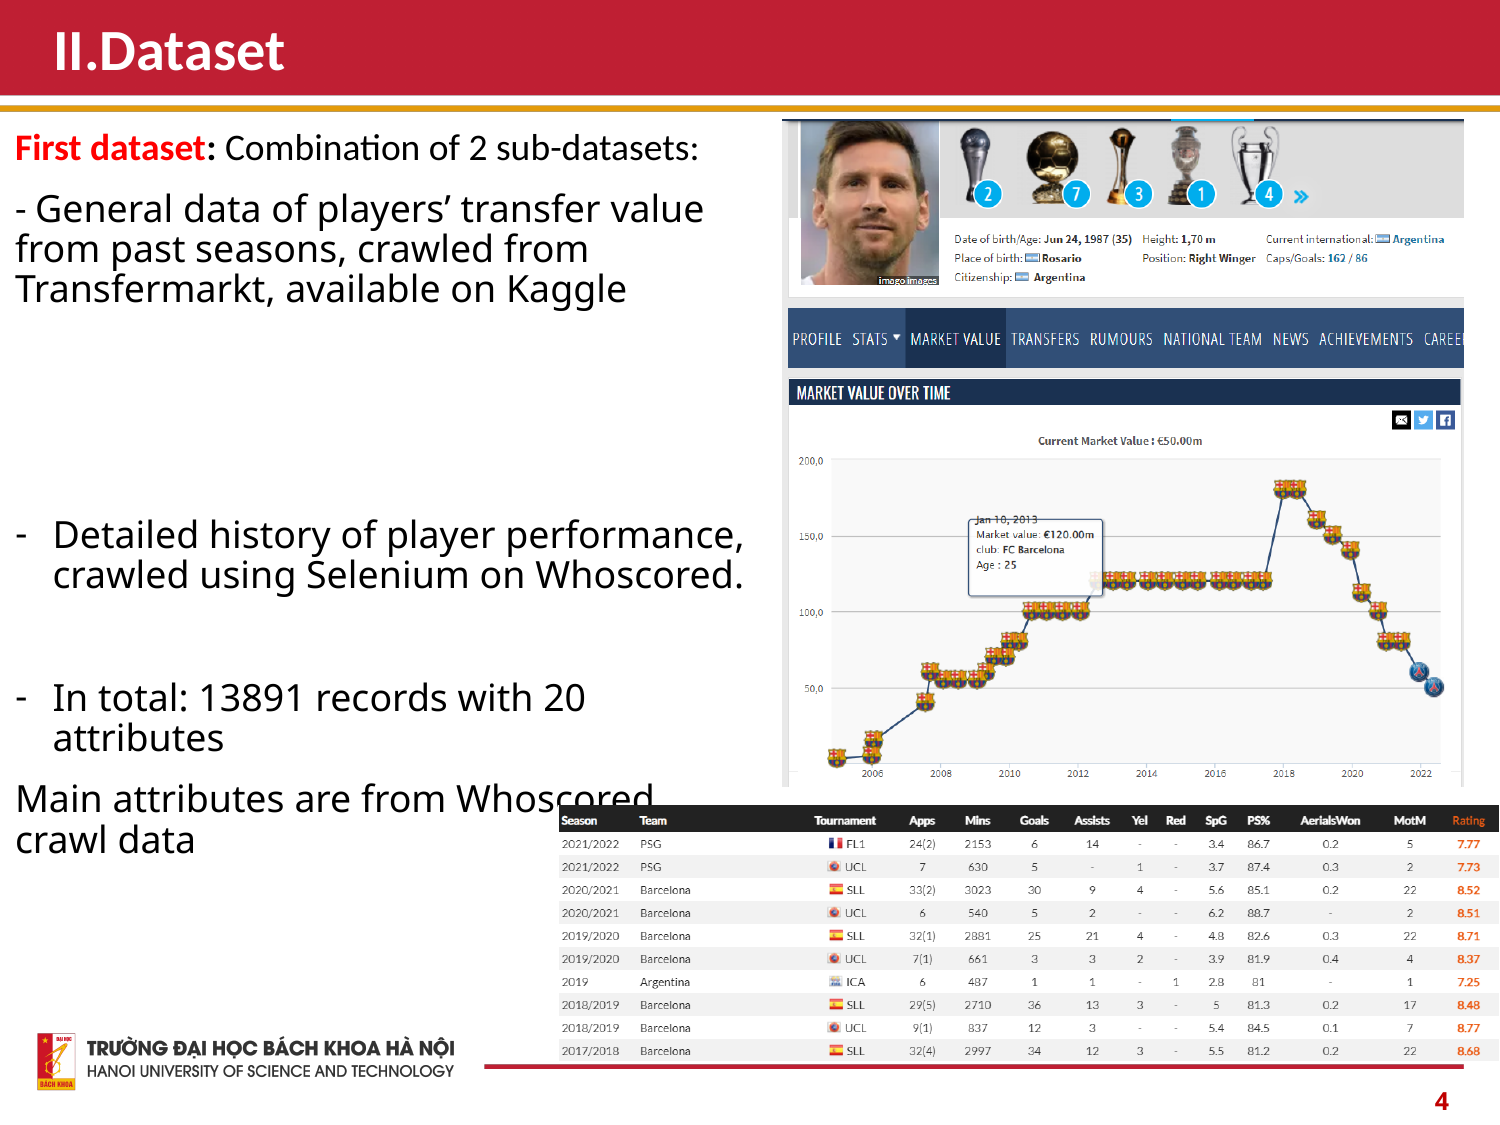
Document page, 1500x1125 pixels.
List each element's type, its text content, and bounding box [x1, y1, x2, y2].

list First dataset: Combination of 2 sub-datasets: - General data of players’ transfer value from past seasons, crawled from Transfermarkt, available on Kaggle Detailed history of player performance, crawled using Selenium on Whoscored. In total: 13891 records with 20 attributes Main attributes are from Whoscored crawl data [0, 120, 767, 1062]
picture [0, 0, 1500, 1125]
title II.Dataset [38, 12, 1462, 87]
slide_number 4 [1126, 1078, 1464, 1125]
